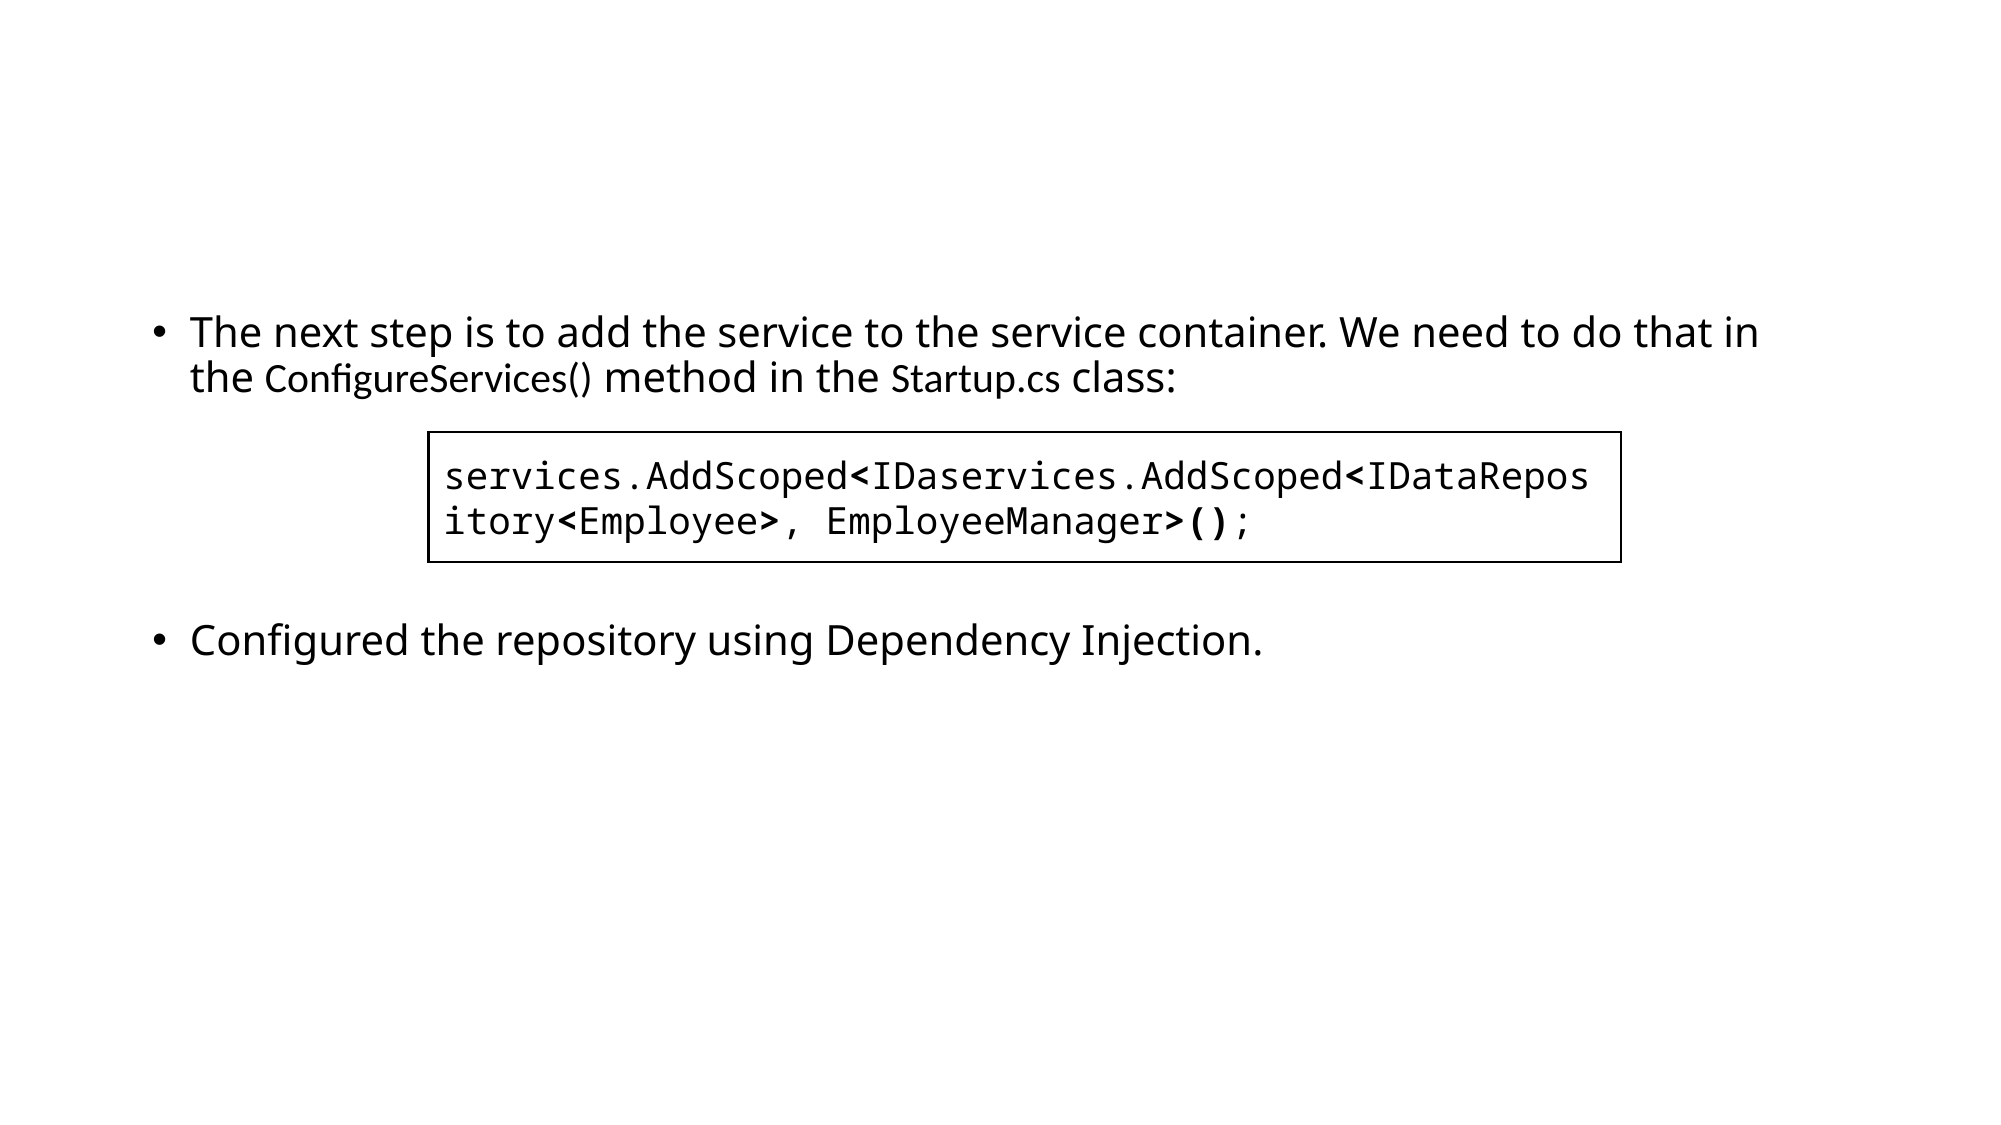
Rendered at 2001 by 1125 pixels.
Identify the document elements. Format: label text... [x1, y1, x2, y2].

list The next step is to add the service to the service container. We need to do that in the ConfigureServices() method in the Startup.cs class: Configured the repository using Dependency Injection. [137, 101, 1863, 1014]
text_box services.AddScoped<IDaservices.AddScoped<IDataRepository<Employee>, EmployeeManager>(); [427, 431, 1622, 563]
